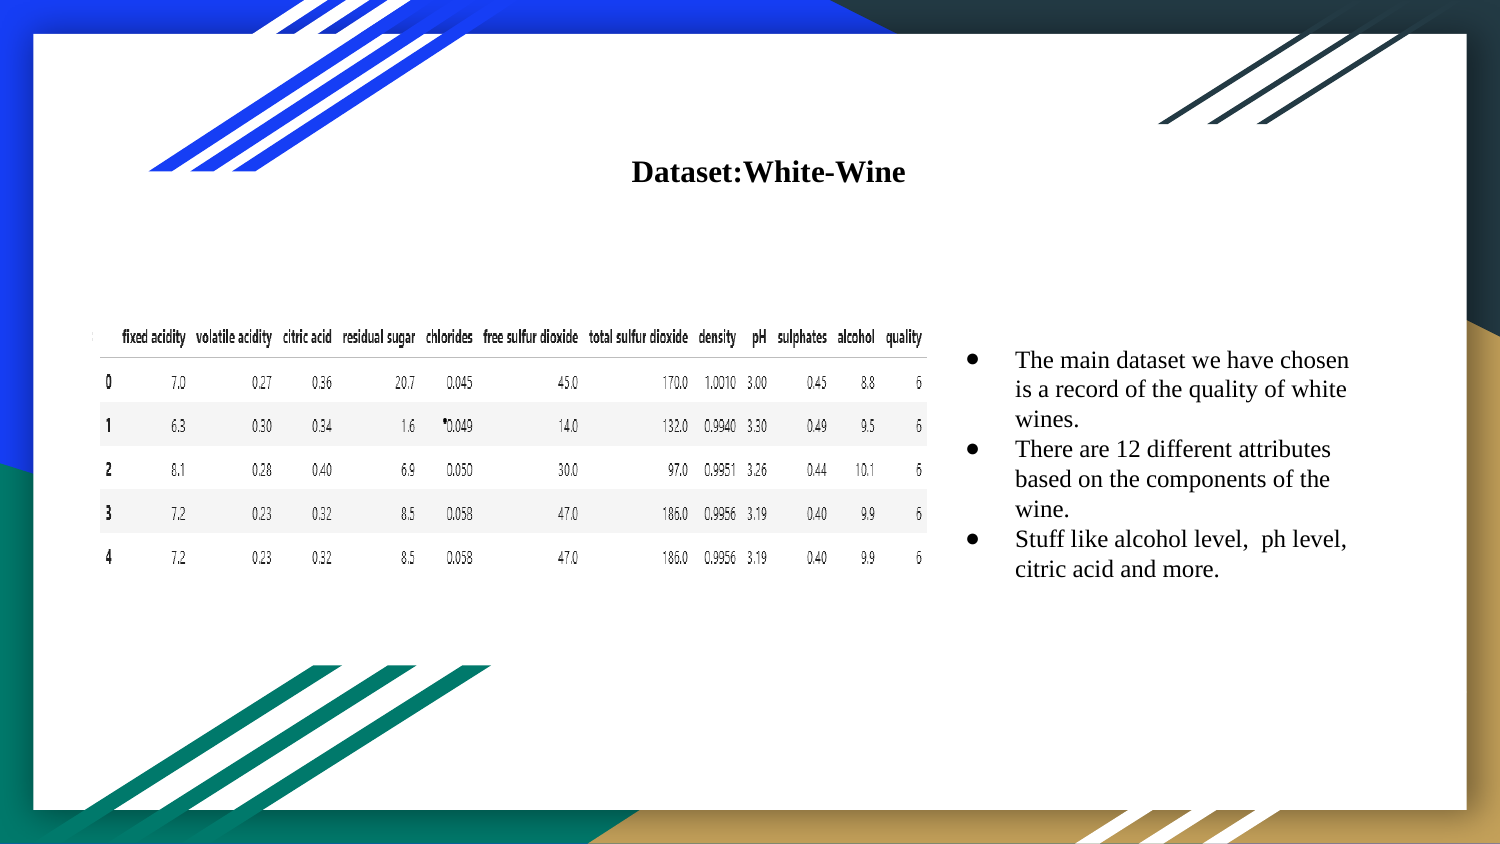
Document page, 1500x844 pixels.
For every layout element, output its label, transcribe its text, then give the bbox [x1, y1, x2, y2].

subtitle The main dataset we have chosen is a record of the quality of white wines. There are 12 different attributes based on the components of the wine. Stuff like alcohol level, ph level, citric acid and more. [925, 264, 1366, 624]
title Dataset:White-Wine [329, 114, 1209, 257]
picture [92, 324, 932, 593]
